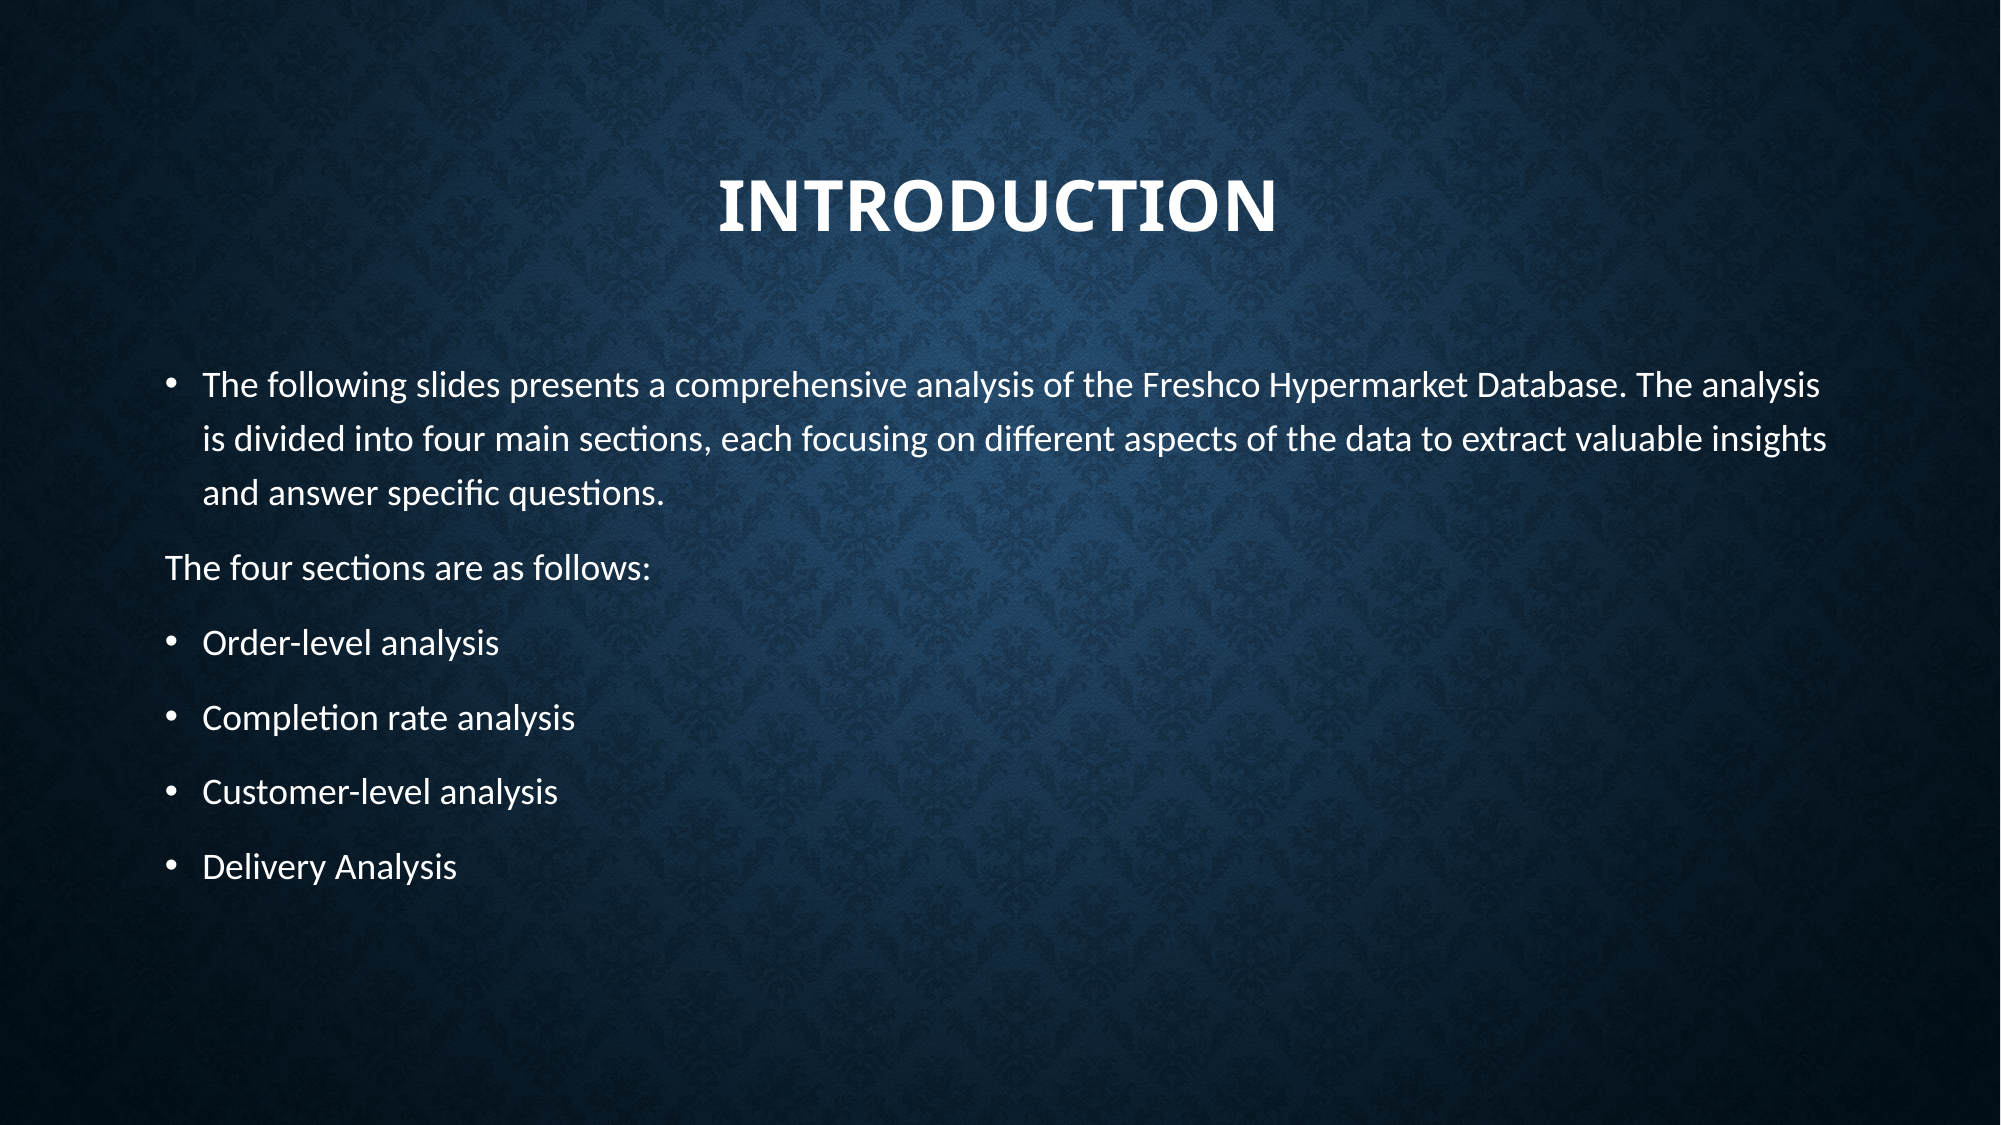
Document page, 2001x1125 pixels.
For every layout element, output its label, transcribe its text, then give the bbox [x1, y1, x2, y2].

title Introduction [149, 99, 1849, 318]
list The following slides presents a comprehensive analysis of the Freshco Hypermarket Database. The analysis is divided into four main sections, each focusing on different aspects of the data to extract valuable insights and answer specific questions. The four sections are as follows: Order-level analysis Completion rate analysis Customer-level analysis Delivery Analysis [149, 343, 1849, 950]
